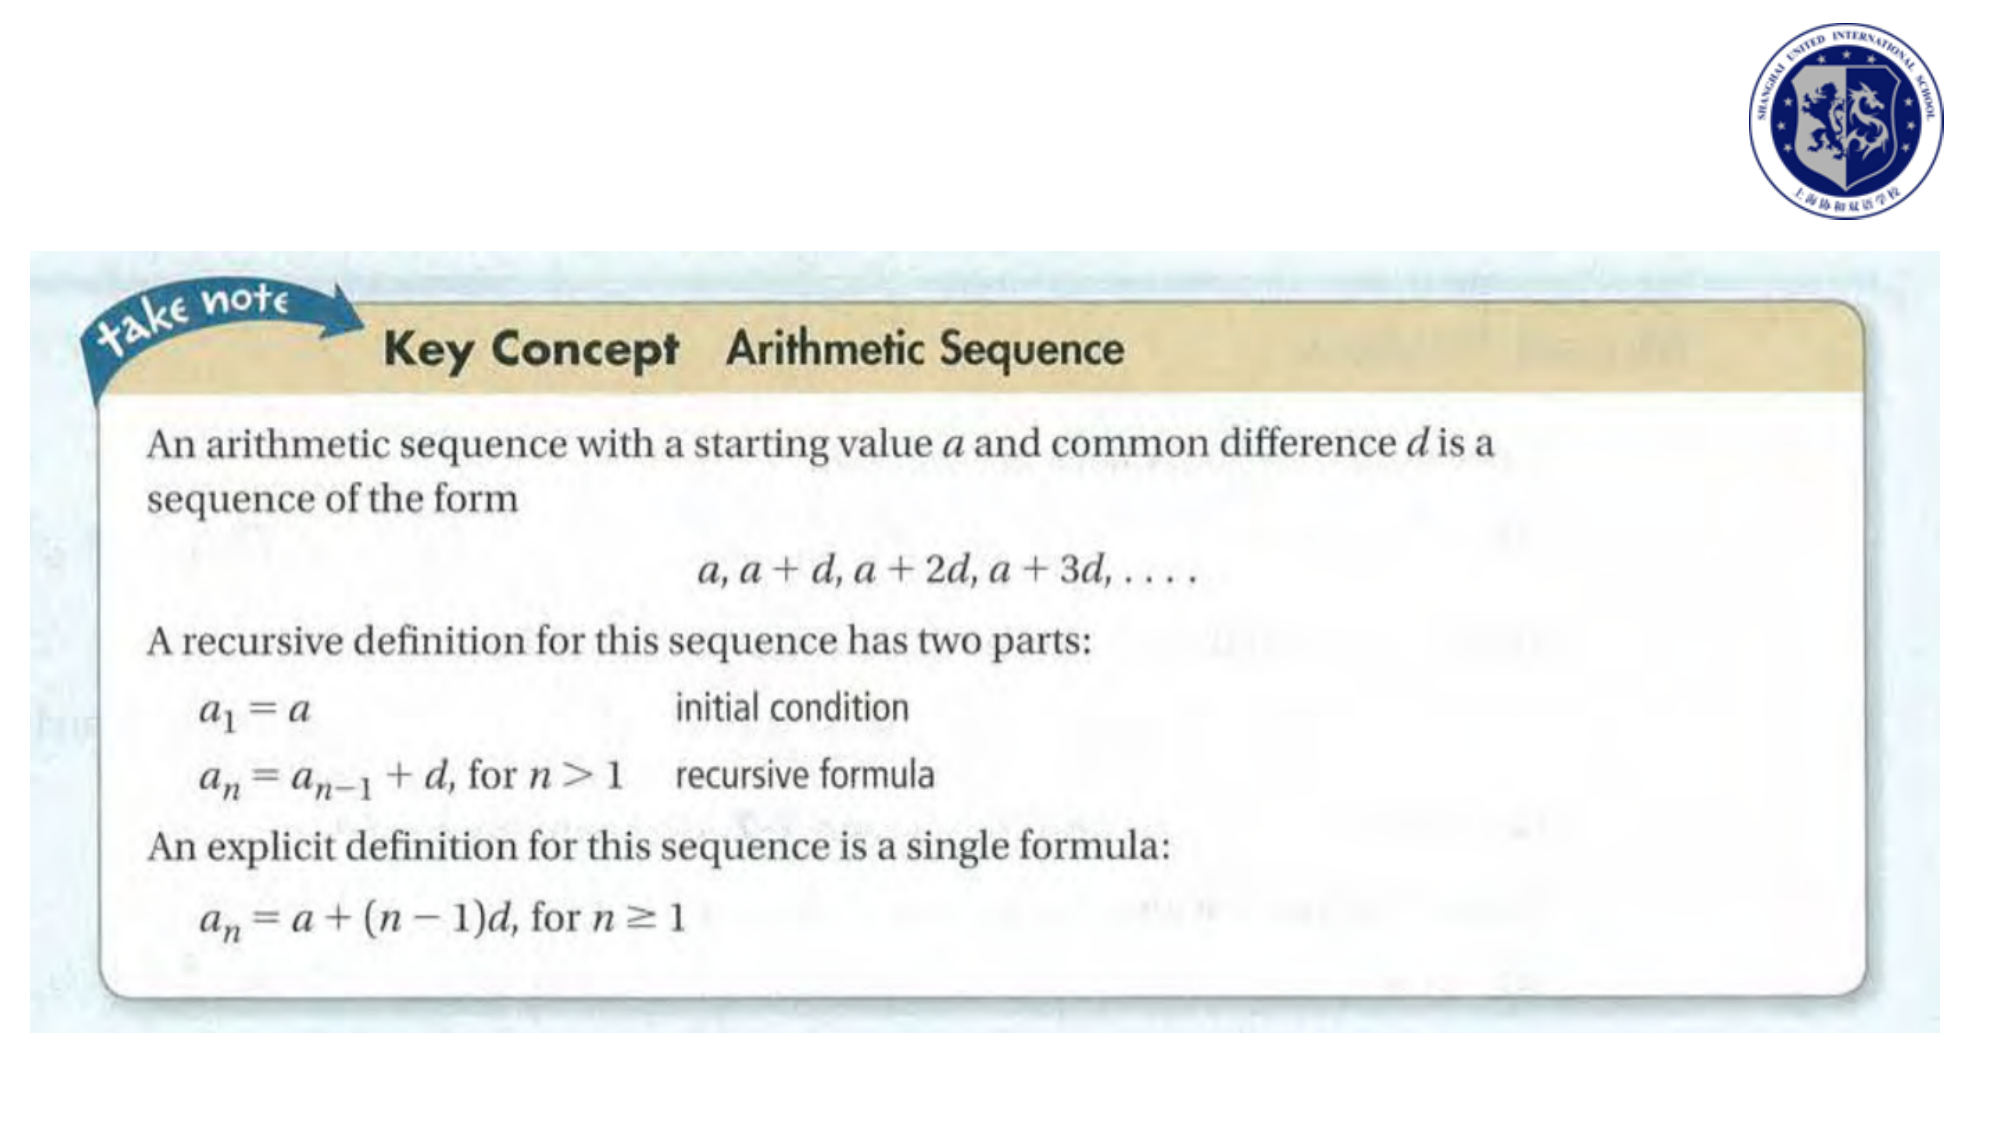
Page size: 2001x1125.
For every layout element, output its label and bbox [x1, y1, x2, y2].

picture [29, 250, 1940, 1033]
picture [1749, 23, 1944, 220]
